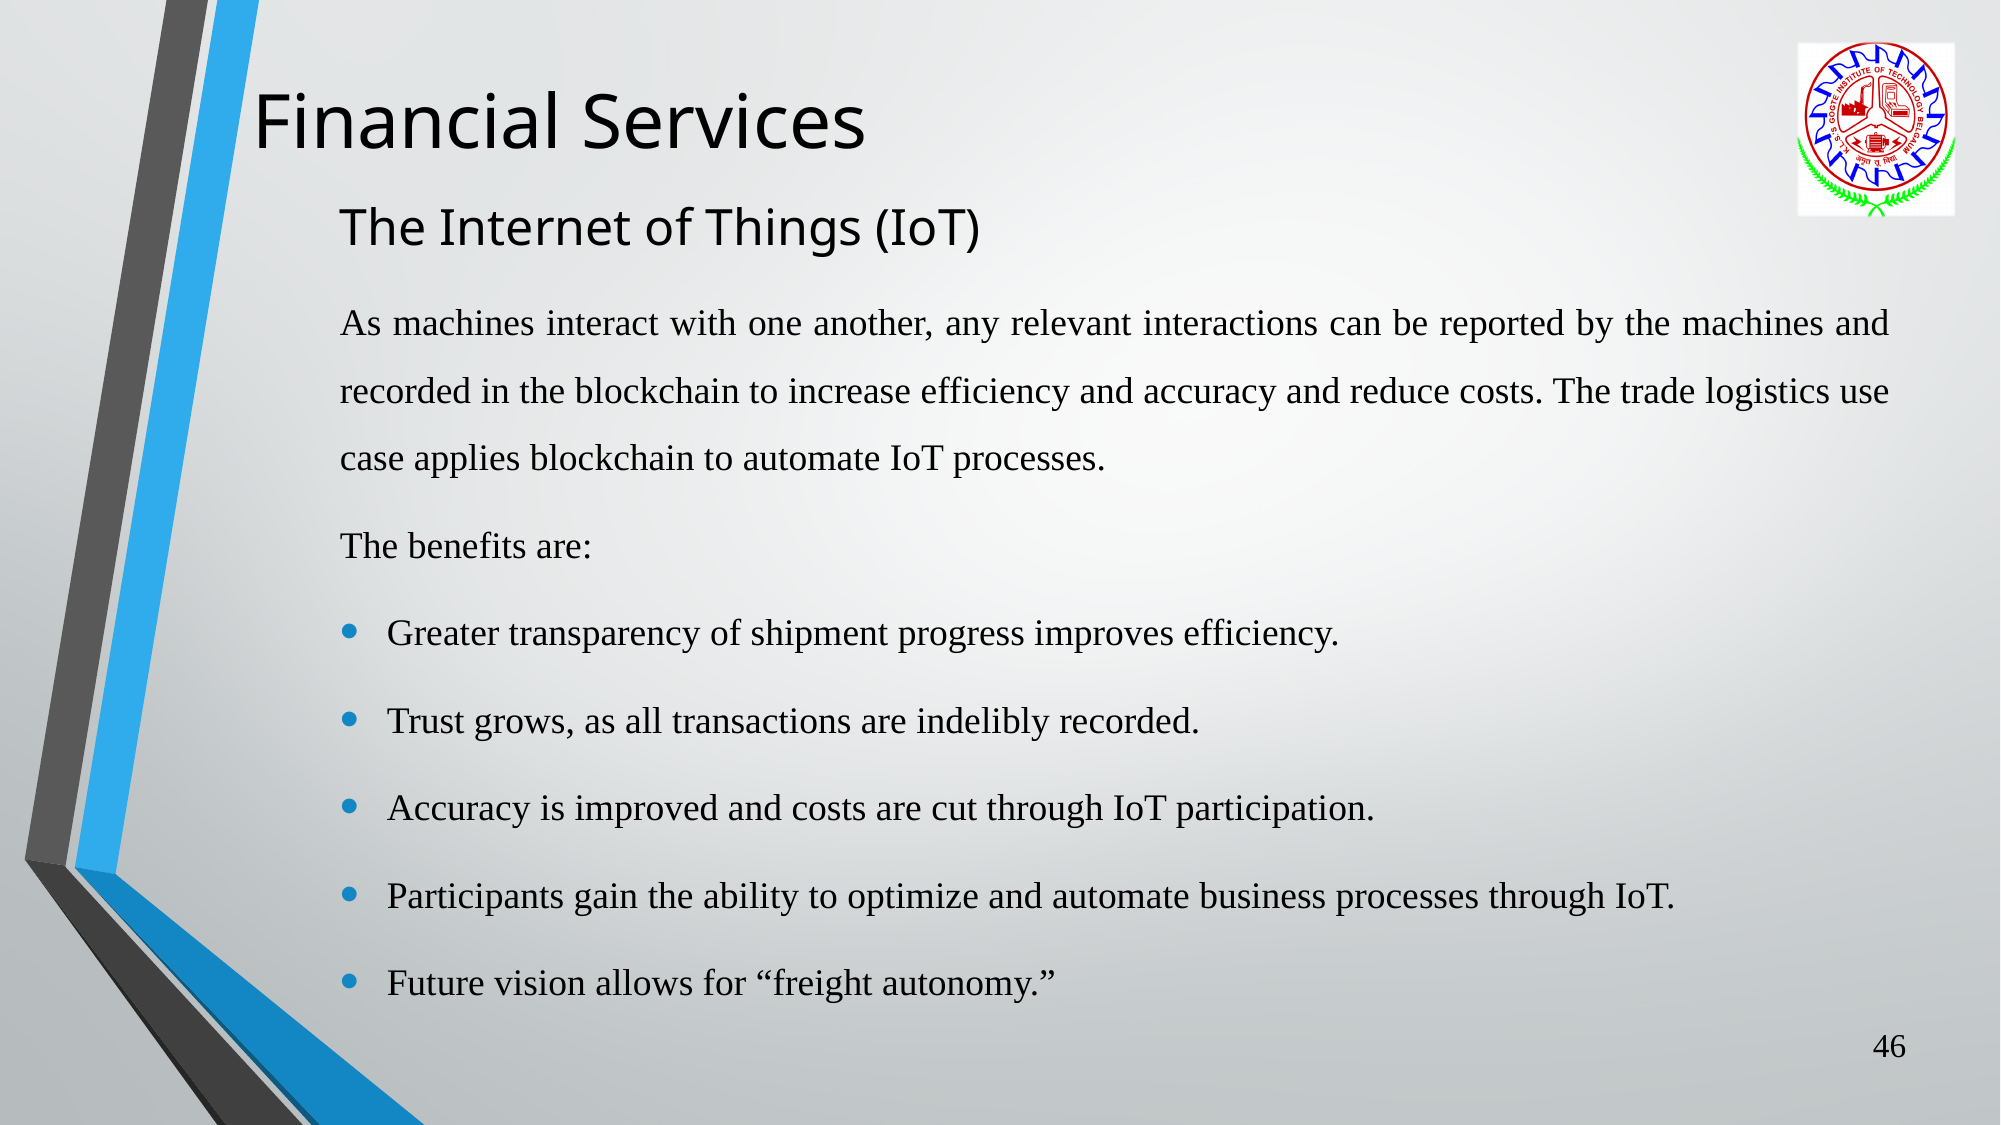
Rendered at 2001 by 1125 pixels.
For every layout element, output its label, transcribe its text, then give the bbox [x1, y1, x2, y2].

slide_number 46 [1831, 1013, 1922, 1074]
title Financial Services [237, 66, 1796, 172]
picture [1796, 41, 1957, 218]
list The Internet of Things (IoT) As machines interact with one another, any relevant interactions can be reported by the machines and recorded in the blockchain to increase efficiency and accuracy and reduce costs. The trade logistics use case applies blockchain to automate IoT processes. The benefits are: Greater transparency of shipment progress improves efficiency. Trust grows, as all transactions are indelibly recorded. Accuracy is improved and costs are cut through IoT participation. Participants gain the ability to optimize and automate business processes through IoT. Future vision allows for “freight autonomy.” [324, 158, 1908, 1004]
